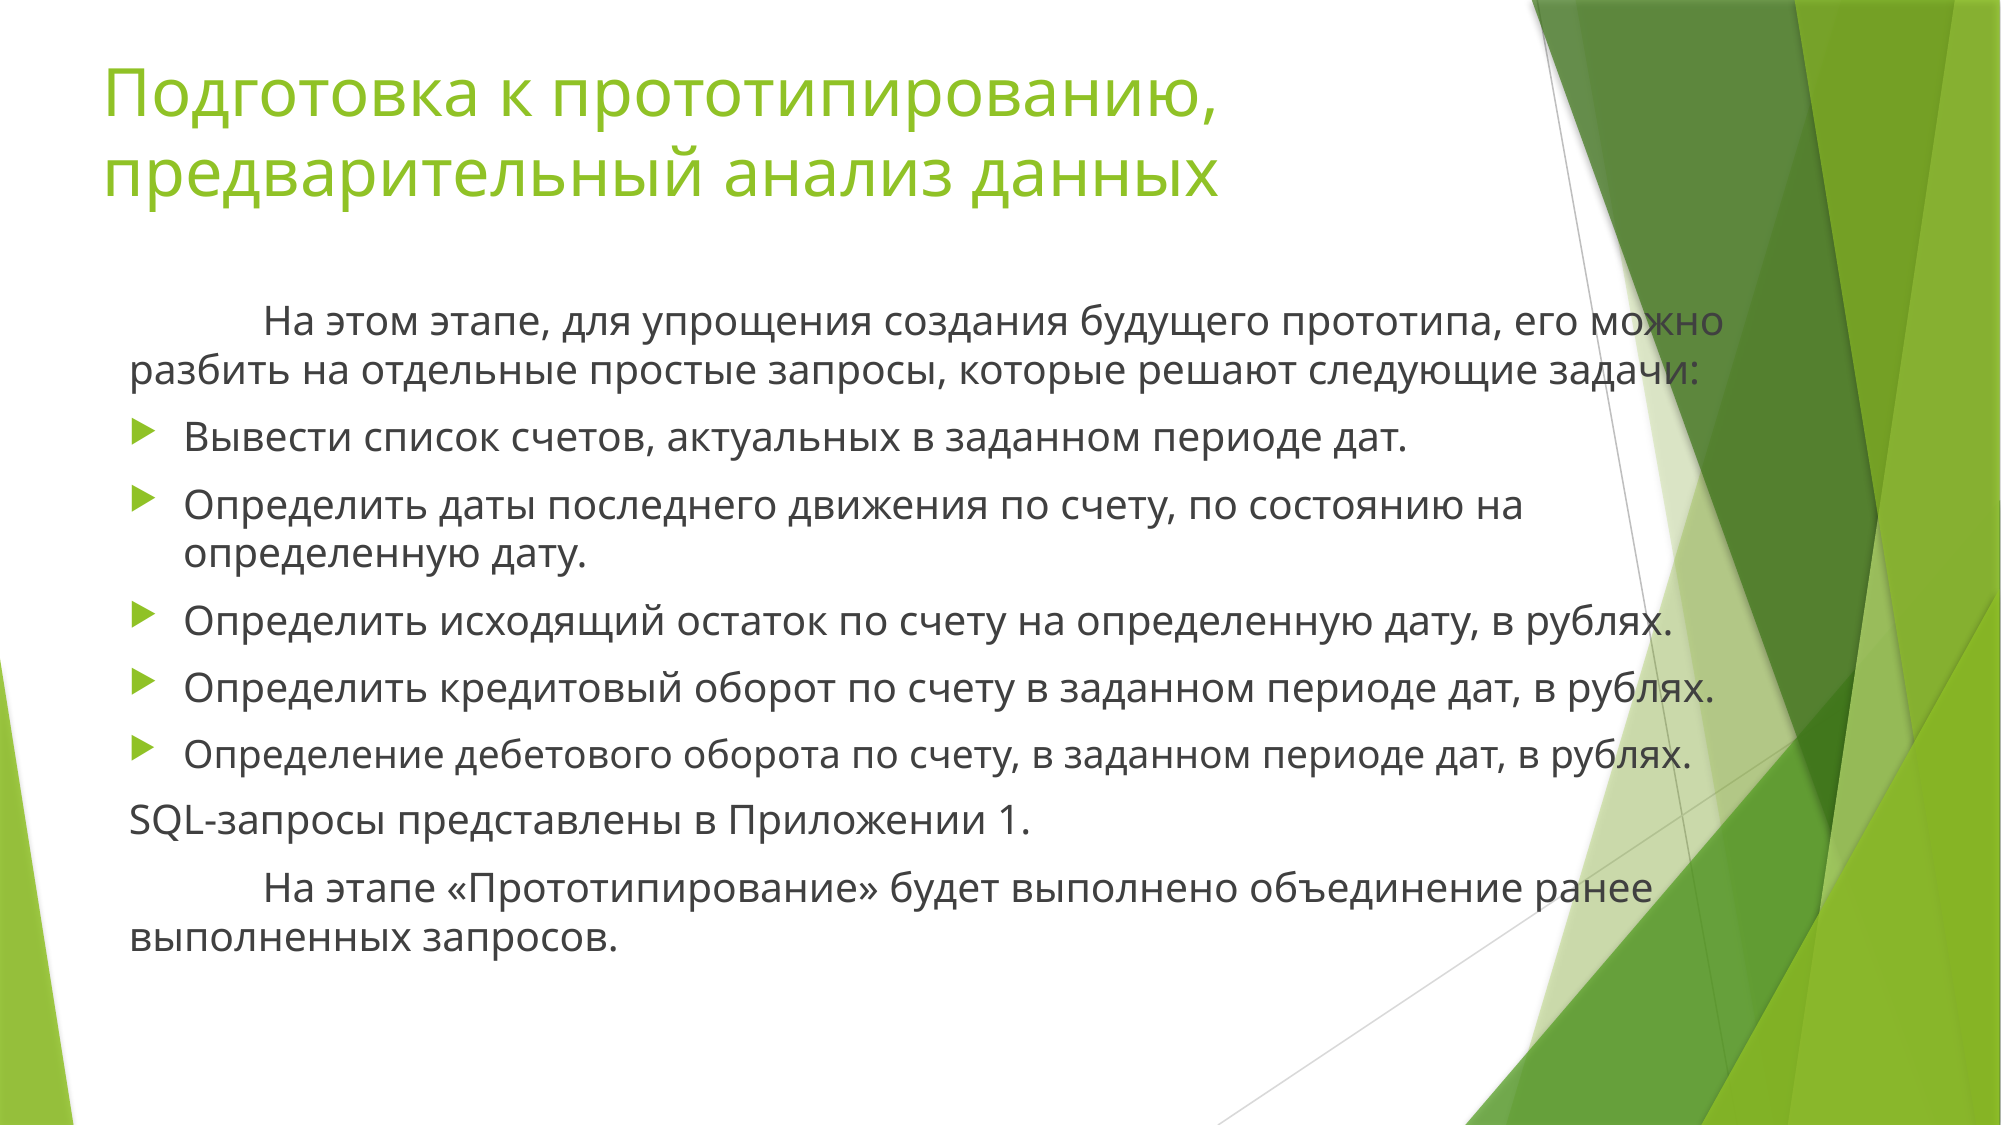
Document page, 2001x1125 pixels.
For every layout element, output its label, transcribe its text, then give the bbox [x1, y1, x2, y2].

list На этом этапе, для упрощения создания будущего прототипа, его можно разбить на отдельные простые запросы, которые решают следующие задачи: Вывести список счетов, актуальных в заданном периоде дат. Определить даты последнего движения по счету, по состоянию на определенную дату. Определить исходящий остаток по счету на определенную дату, в рублях. Определить кредитовый оборот по счету в заданном периоде дат, в рублях. Определение дебетового оборота по счету, в заданном периоде дат, в рублях. SQL-запросы представлены в Приложении 1. На этапе «Прототипирование» будет выполнено объединение ранее выполненных запросов. [114, 287, 1839, 977]
title Подготовка к прототипированию, предварительный анализ данных [87, 42, 1585, 255]
